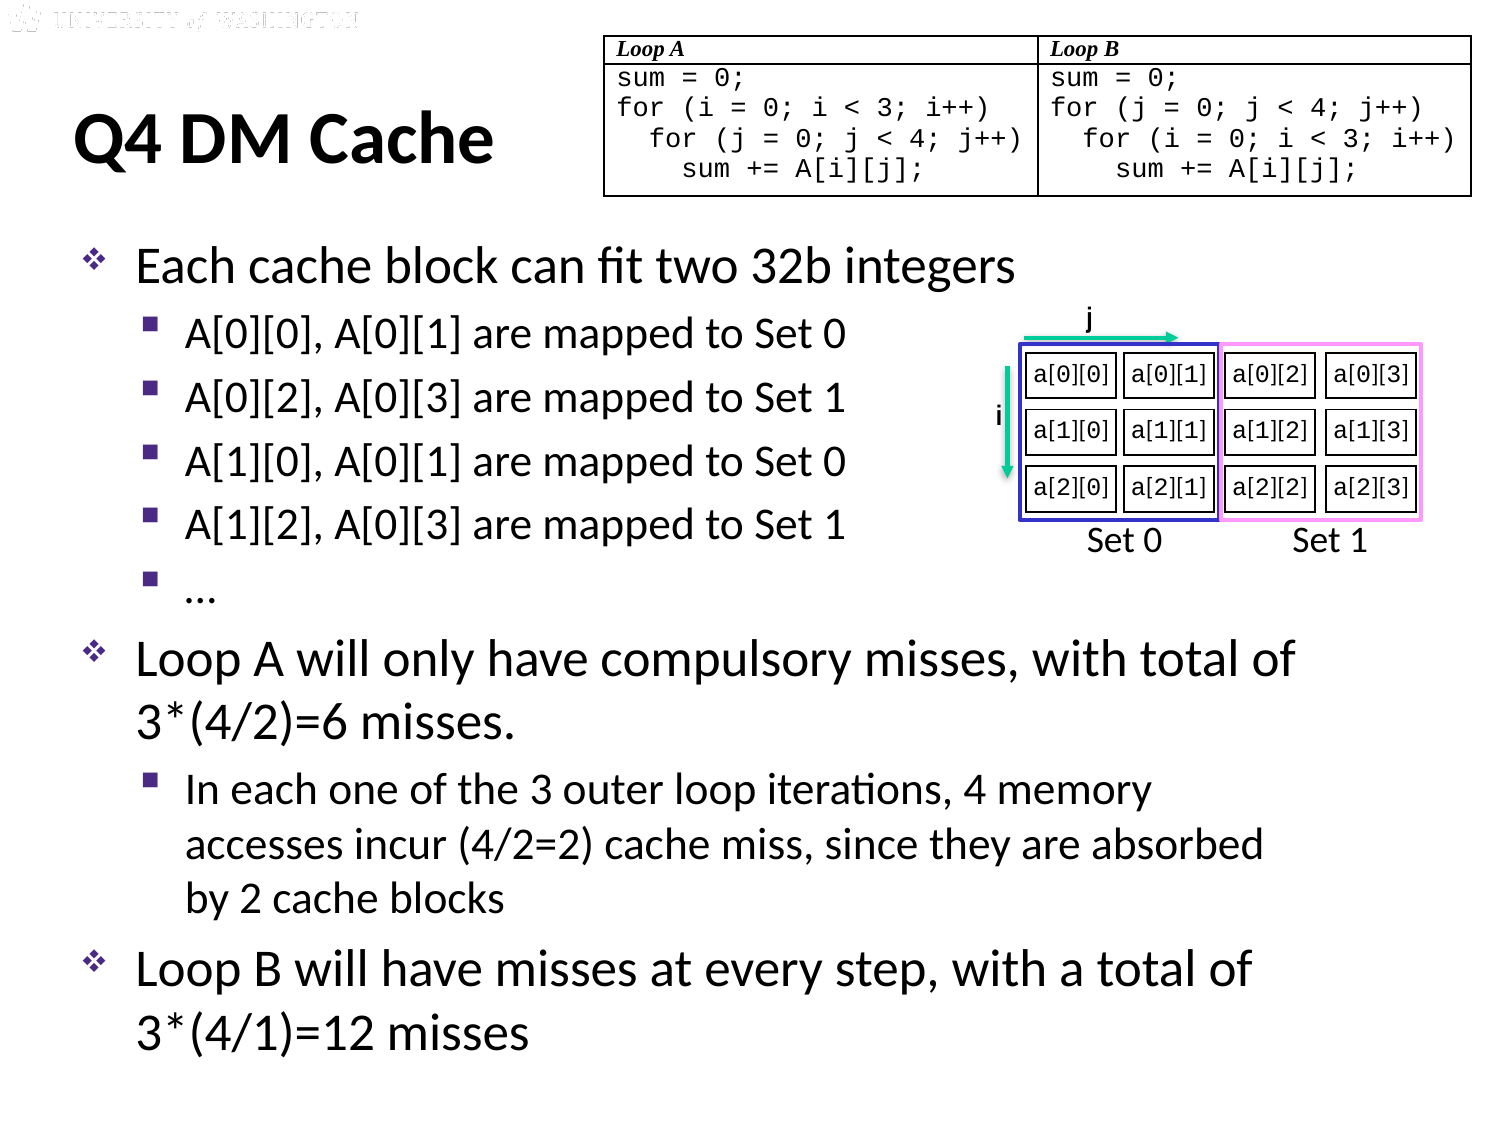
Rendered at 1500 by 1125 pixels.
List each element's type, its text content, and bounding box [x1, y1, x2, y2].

text_box Set 1 [1277, 507, 1384, 567]
list Each cache block can fit two 32b integers A[0][0], A[0][1] are mapped to Set 0 A[0][2], A[0][3] are mapped to Set 1 A[1][0], A[0][1] are mapped to Set 0 A[1][2], A[0][3] are mapped to Set 1 … Loop A will only have compulsory misses, with total of 3*(4/2)=6 misses. In each one of the 3 outer loop iterations, 4 memory accesses incur (4/2=2) cache miss, since they are absorbed by 2 cache blocks Loop B will have misses at every step, with a total of 3*(4/1)=12 misses [64, 223, 1322, 1071]
text_box j [1071, 292, 1108, 337]
text_box i [1012, 390, 1018, 439]
picture [4, 4, 358, 32]
text_box [1019, 344, 1220, 521]
title Q4 DM Cache [58, 71, 1438, 197]
table_cell sum = 0; for (j = 0; j < 4; j++) for (i = 0; i < 3; i++) sum += A[i][j]; [1039, 65, 1470, 195]
table_header Loop A [605, 37, 1037, 63]
table_cell sum = 0; for (i = 0; i < 3; i++) for (j = 0; j < 4; j++) sum += A[i][j]; [605, 65, 1037, 71]
text_box Set 0 [1072, 507, 1178, 567]
table_header Loop B [1039, 37, 1470, 63]
text_box i [981, 390, 1003, 439]
text_box [1221, 344, 1421, 521]
